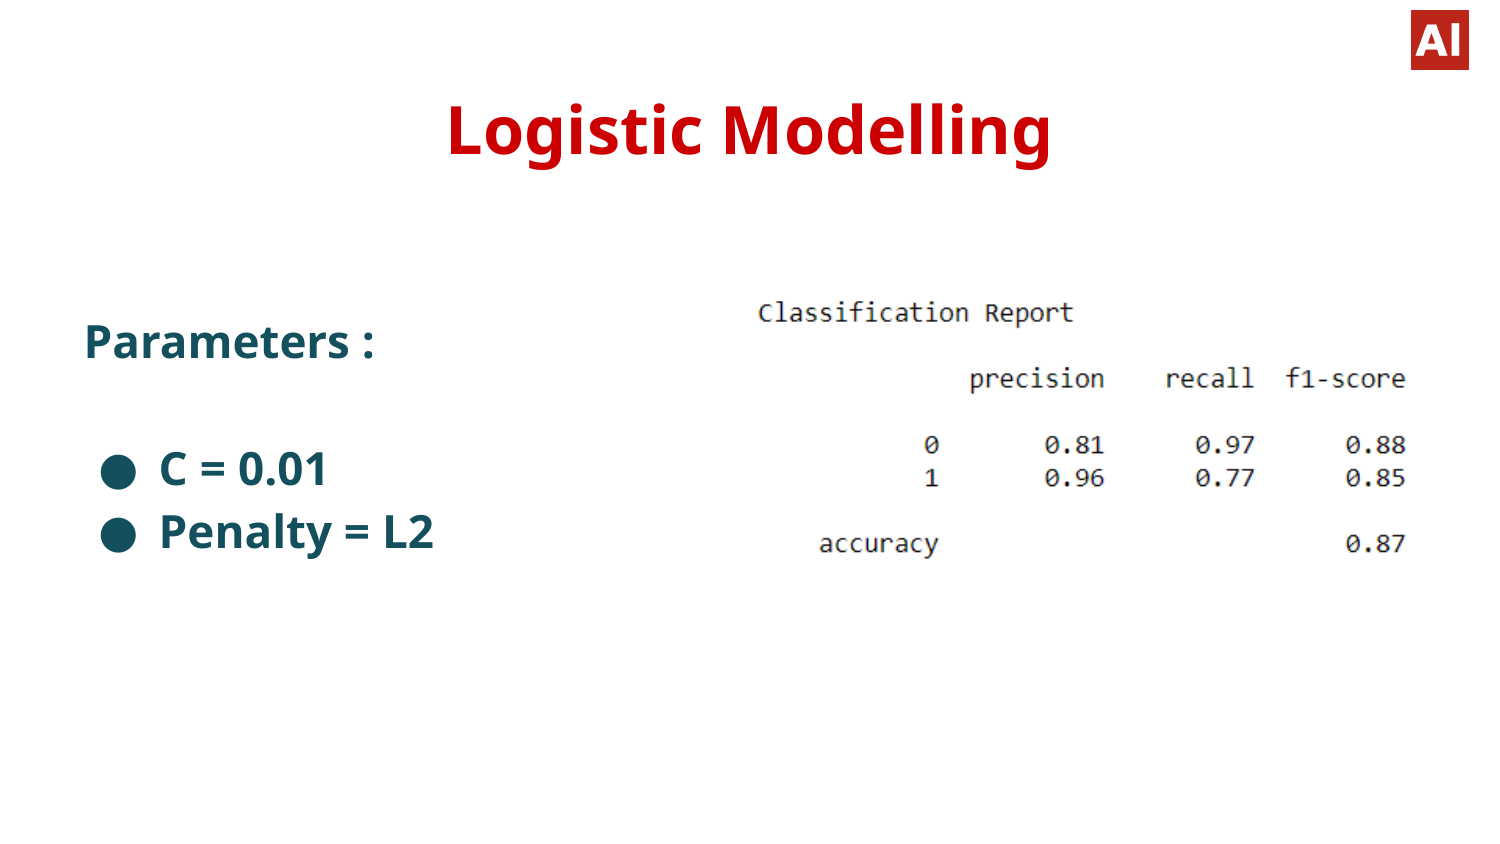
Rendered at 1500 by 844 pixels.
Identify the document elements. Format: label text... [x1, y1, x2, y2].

title Logistic Modelling [51, 72, 1449, 167]
picture [720, 289, 1432, 566]
list Parameters : C = 0.01 Penalty = L2 [68, 289, 531, 760]
picture [1411, 10, 1469, 70]
